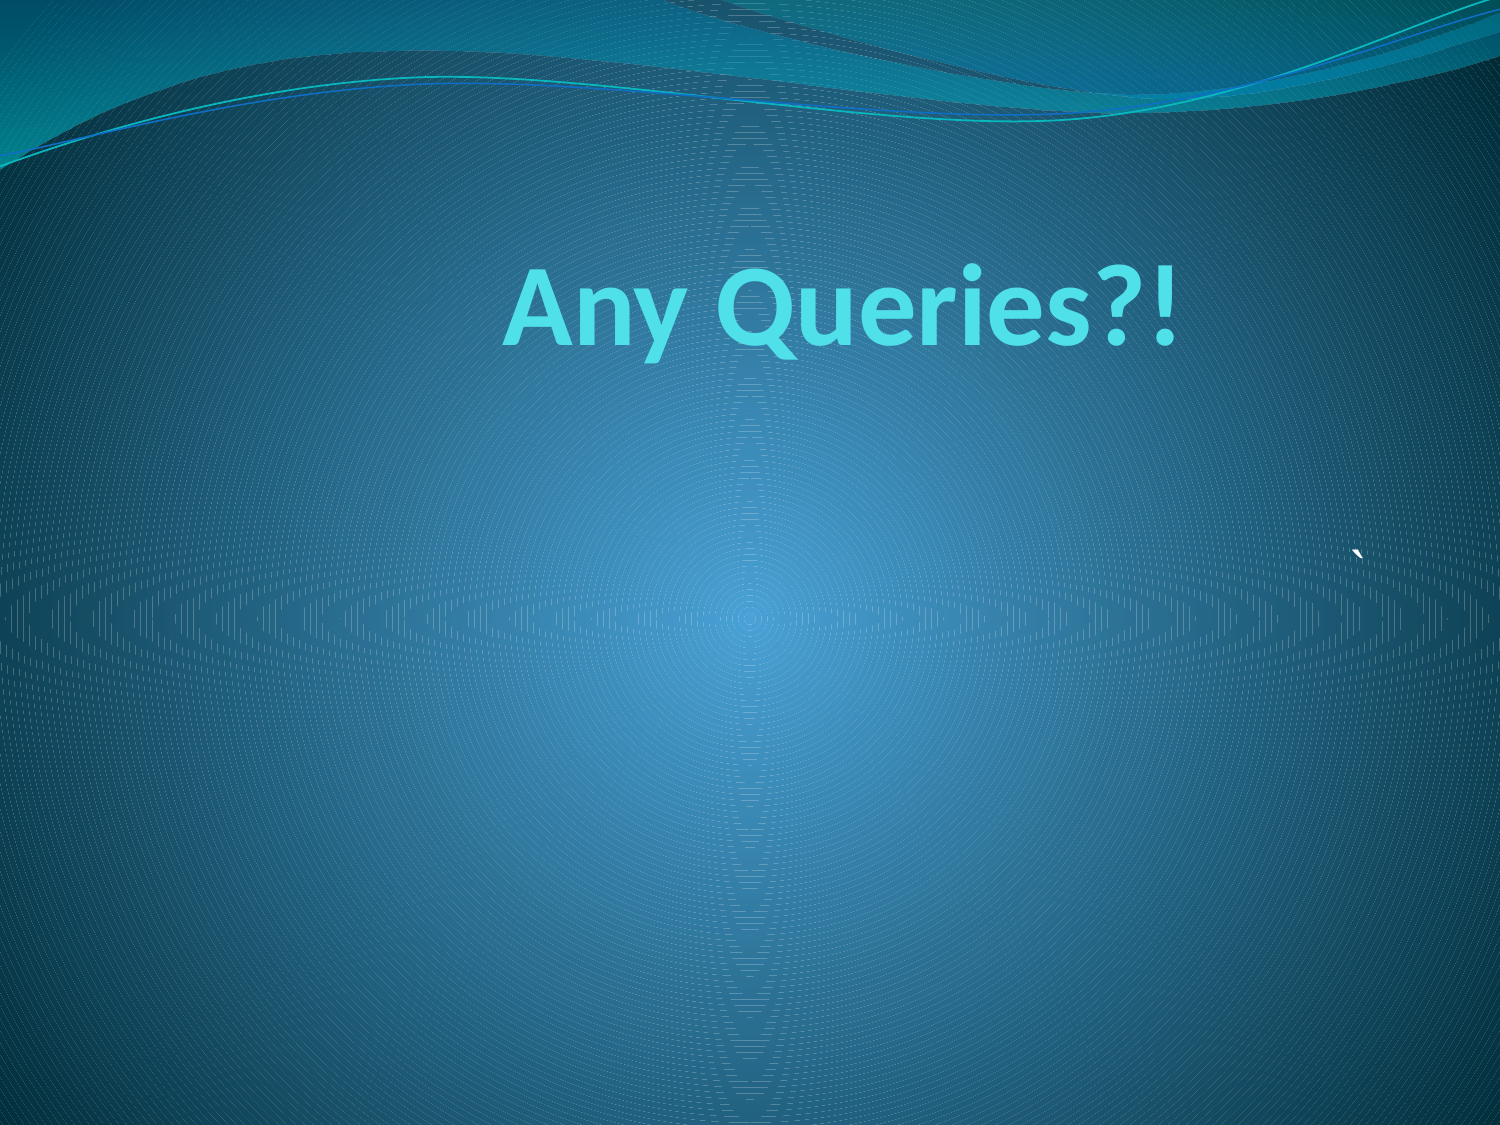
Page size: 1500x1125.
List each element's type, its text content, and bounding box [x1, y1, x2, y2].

subtitle ` [87, 529, 1376, 818]
title Any Queries?! [88, 127, 1188, 369]
